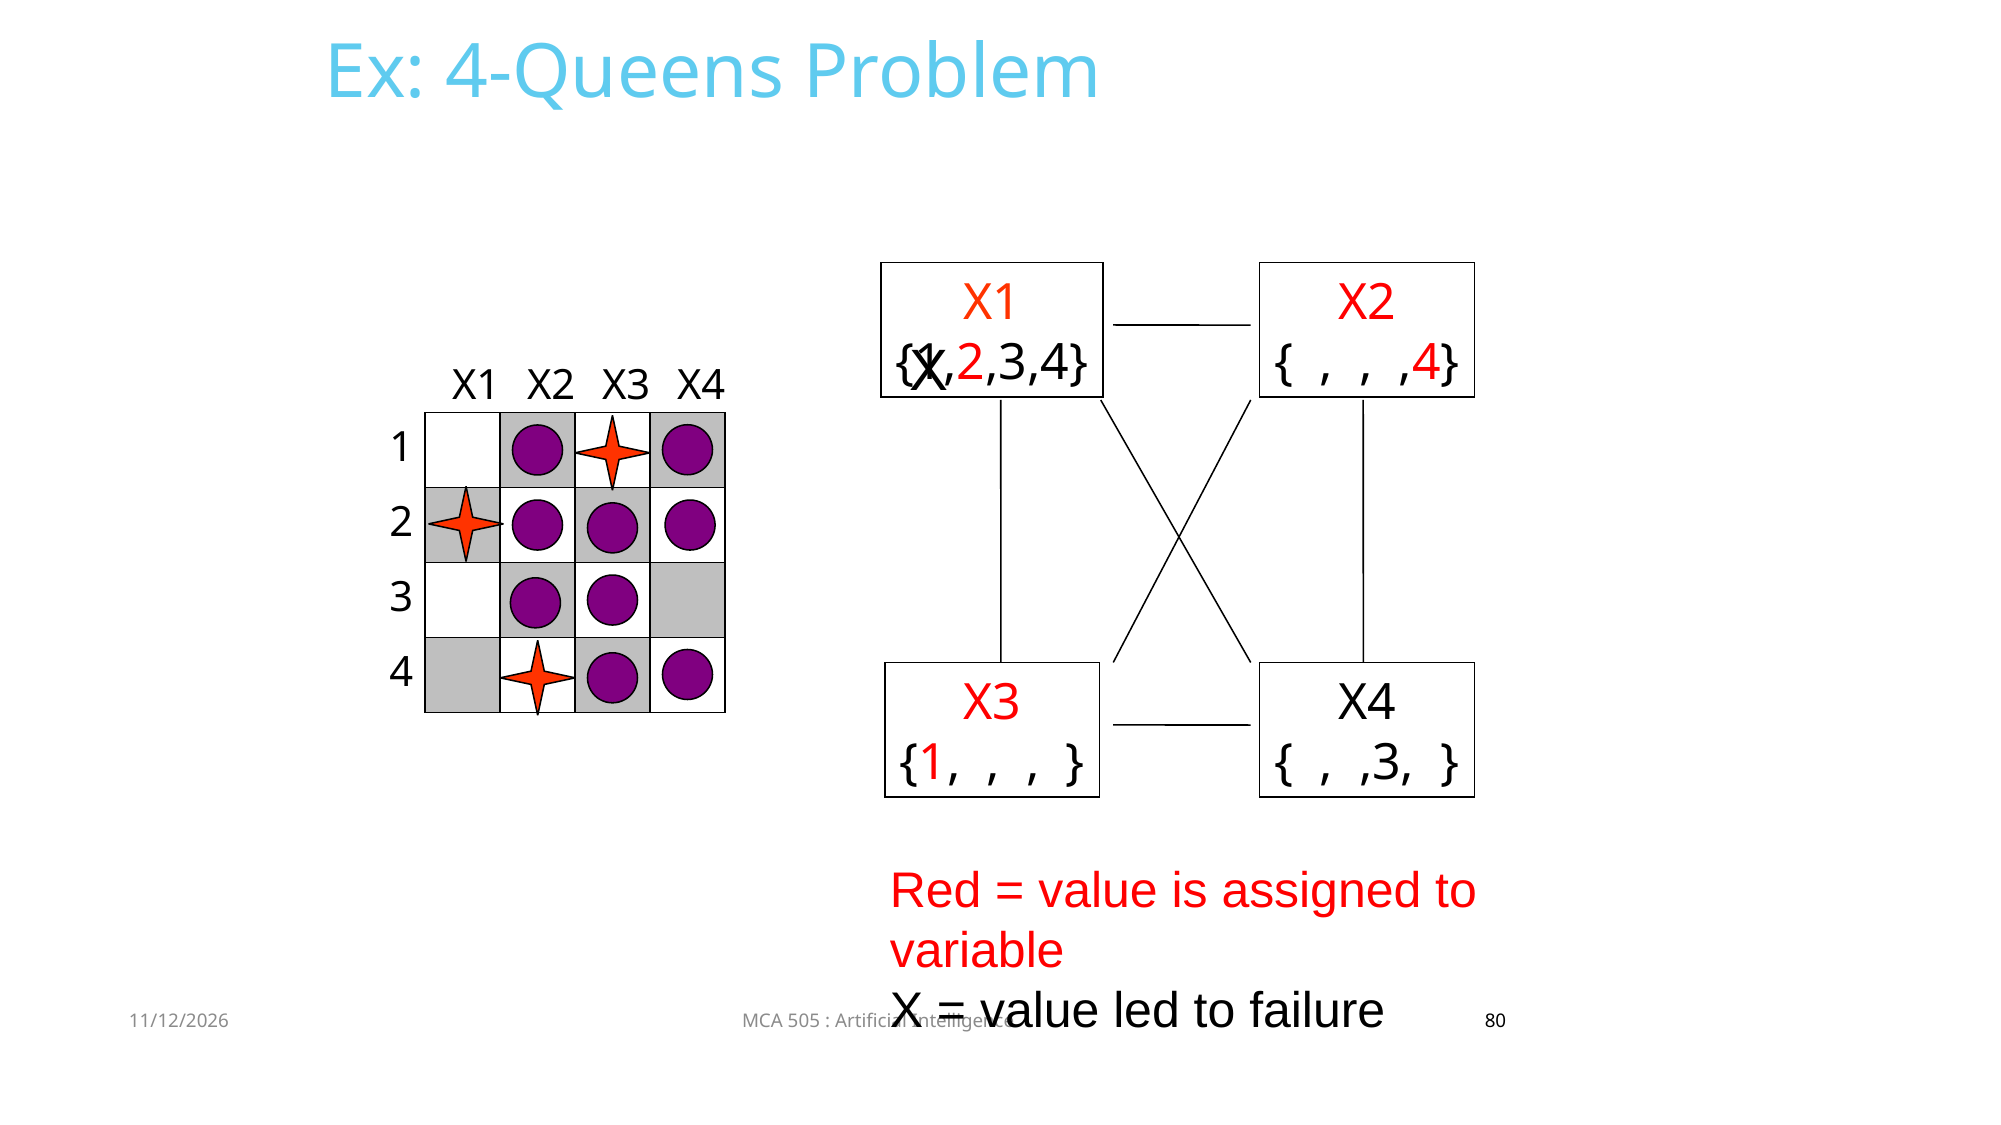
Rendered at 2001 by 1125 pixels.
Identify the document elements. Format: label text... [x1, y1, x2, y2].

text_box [866, 261, 1491, 800]
footer MCA 505 : Artificial Intelligence [727, 991, 1045, 1051]
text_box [374, 349, 741, 713]
title Ex: 4-Queens Problem [309, 14, 1647, 182]
text_box Red = value is assigned to variable X = value led to failure [875, 849, 1513, 1045]
slide_number 80 [1409, 991, 1522, 1051]
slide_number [94, 991, 244, 1051]
